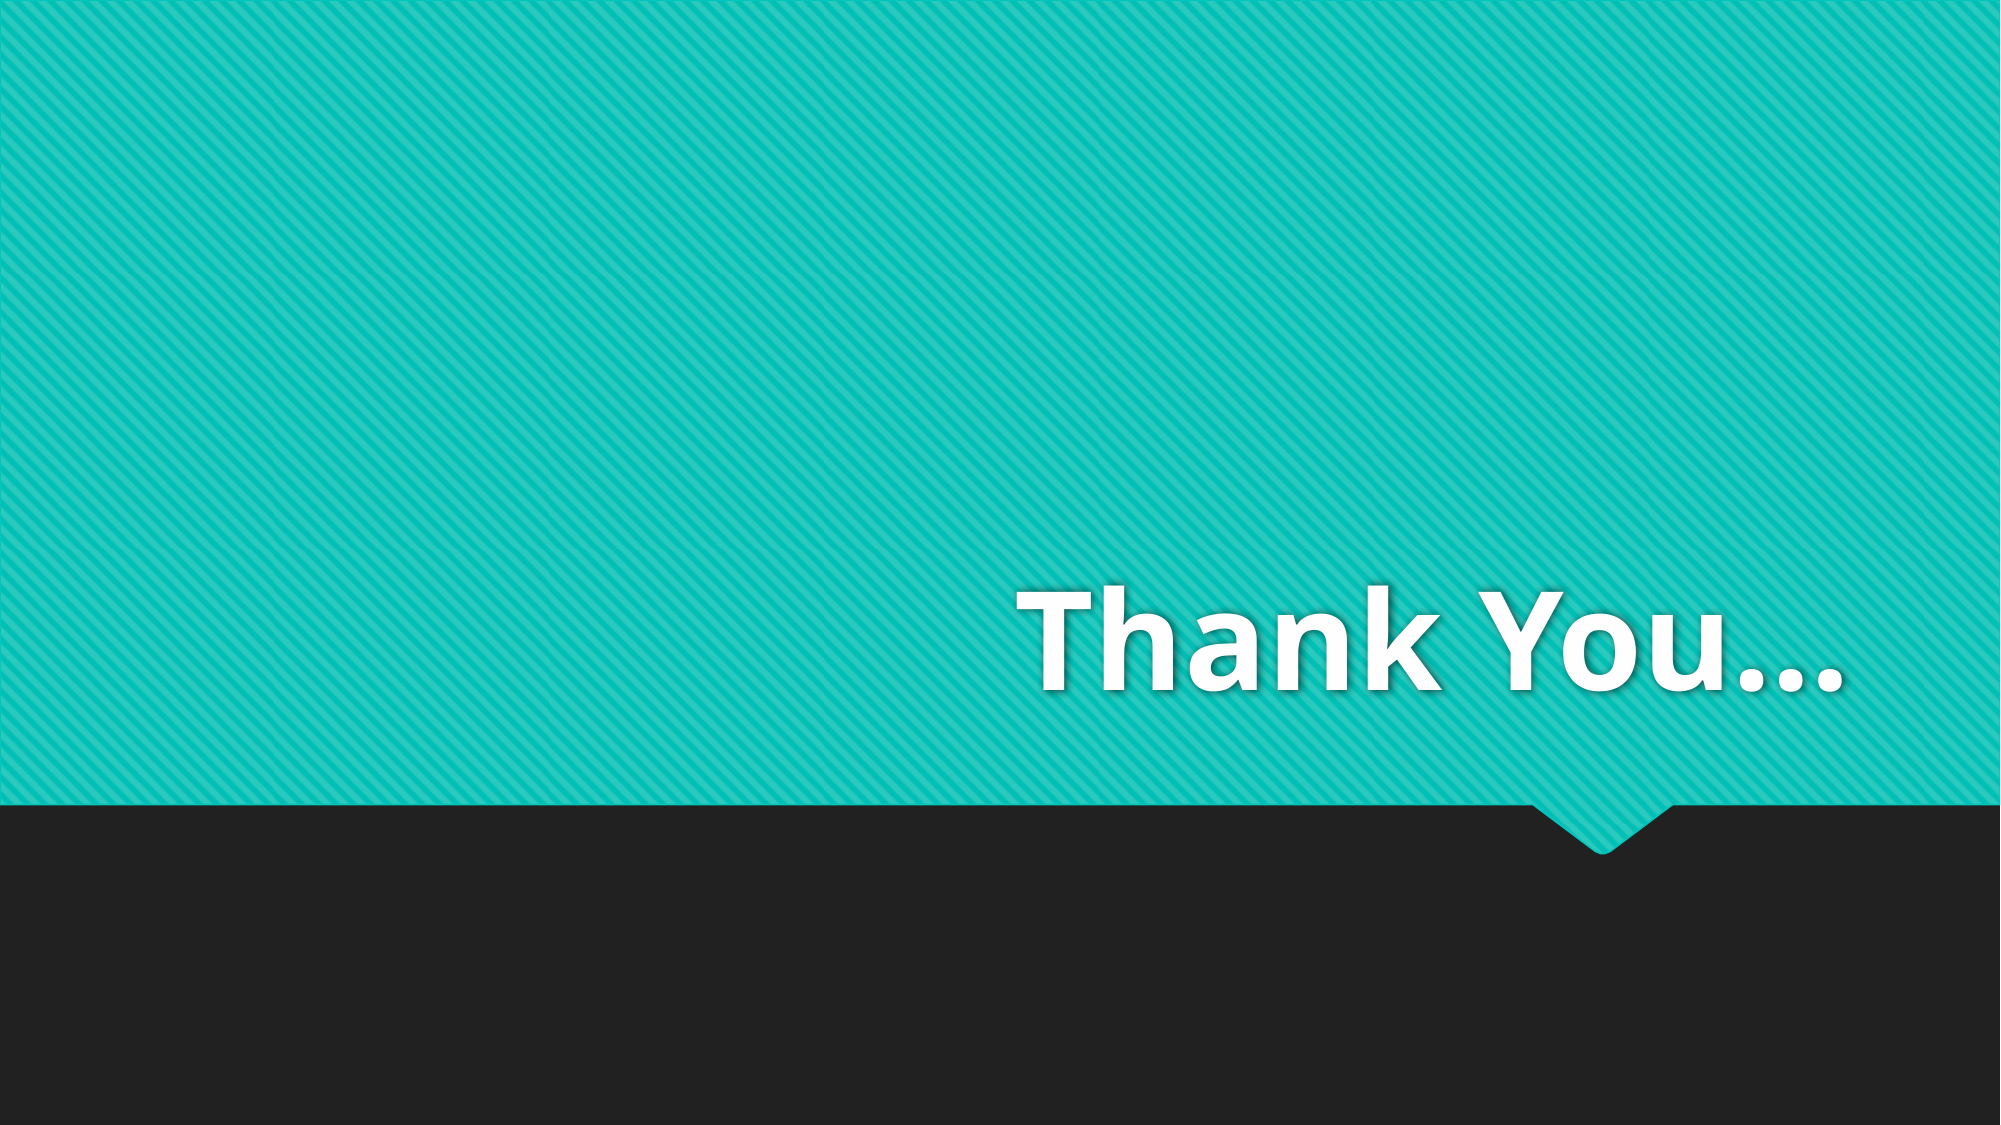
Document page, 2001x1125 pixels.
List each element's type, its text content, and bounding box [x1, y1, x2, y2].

title Thank You… [132, 484, 1866, 726]
